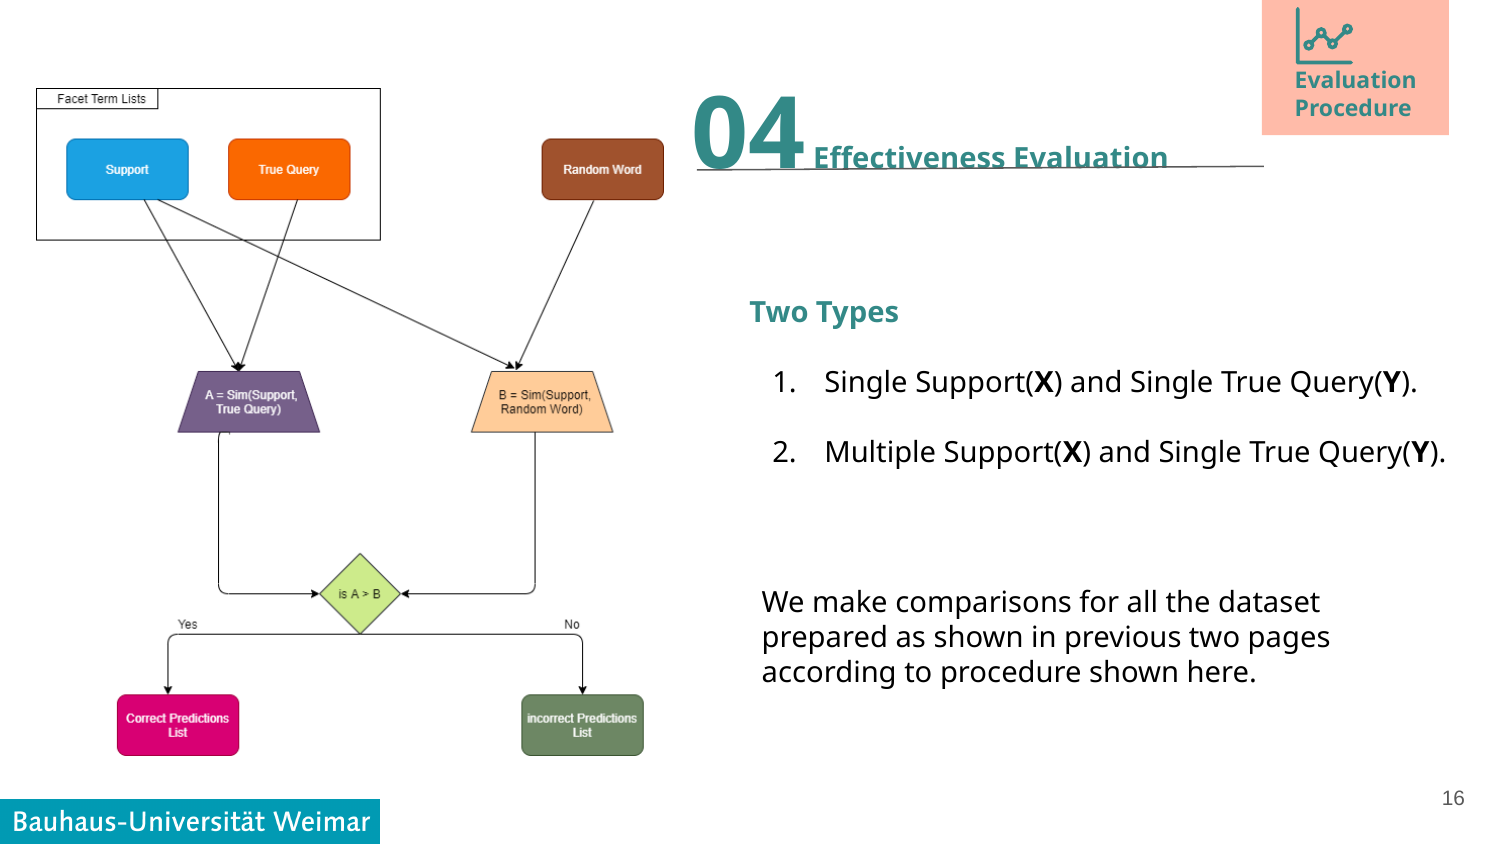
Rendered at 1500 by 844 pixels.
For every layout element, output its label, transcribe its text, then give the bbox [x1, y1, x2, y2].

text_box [696, 165, 1264, 171]
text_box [1295, 6, 1354, 65]
picture [36, 88, 664, 756]
text_box Evaluation Procedure [1279, 50, 1468, 116]
text_box Two Types Single Support(X) and Single True Query(Y). Multiple Support(X) and Single True Query(Y). [734, 277, 1468, 575]
picture [0, 799, 380, 844]
slide_number ‹#› [1389, 764, 1480, 830]
text_box 04 Effectiveness Evaluation [676, 53, 1199, 169]
text_box We make comparisons for all the dataset prepared as shown in previous two pages according to procedure shown here. [746, 568, 1439, 711]
